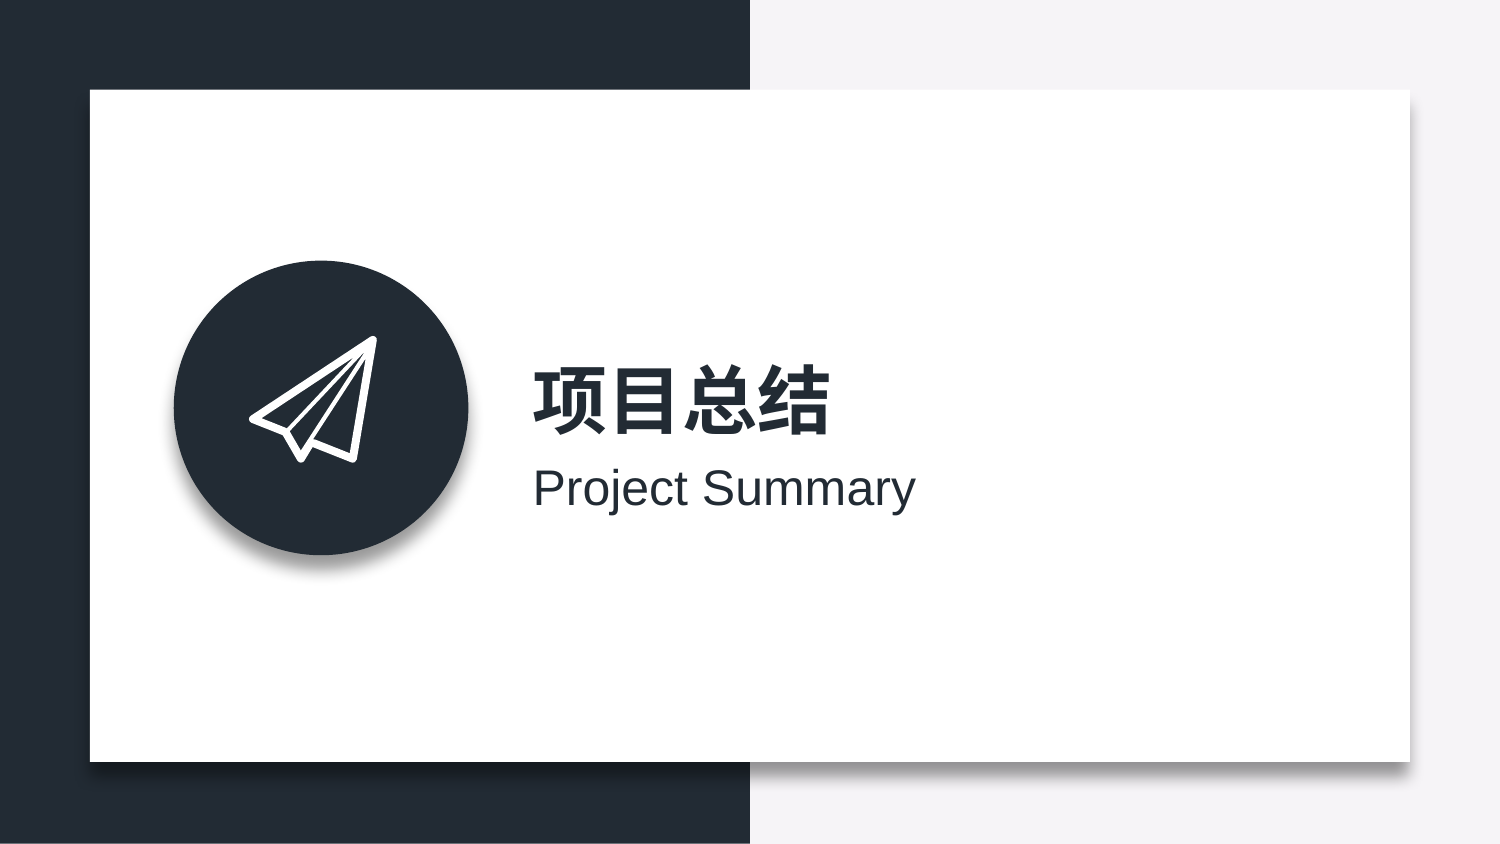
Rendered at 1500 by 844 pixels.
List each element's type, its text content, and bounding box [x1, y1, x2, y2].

text_box [248, 335, 377, 463]
text_box Project Summary [517, 448, 932, 523]
text_box [172, 259, 470, 557]
text_box 项目总结 [517, 346, 848, 448]
text_box [89, 89, 1411, 763]
